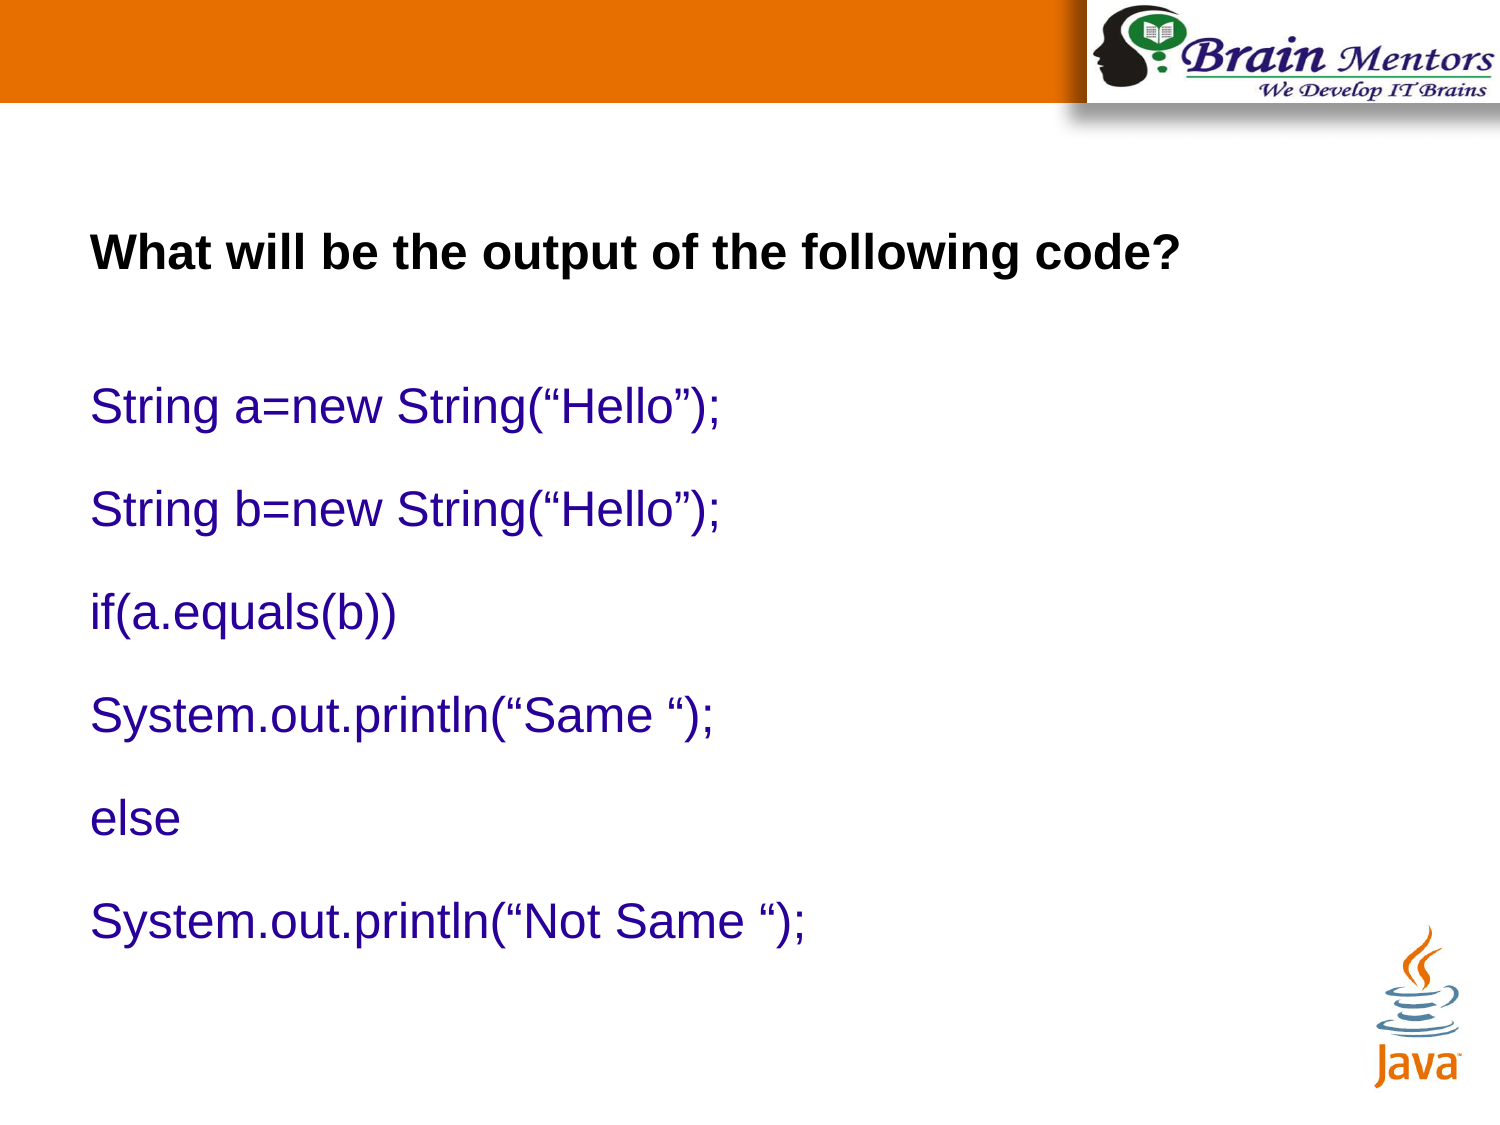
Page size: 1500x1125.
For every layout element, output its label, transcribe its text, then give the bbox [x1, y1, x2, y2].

picture [1362, 924, 1469, 1093]
picture [0, 0, 1500, 103]
list What will be the output of the following code? String a=new String(“Hello”); String b=new String(“Hello”); if(a.equals(b)) System.out.println(“Same “); else System.out.println(“Not Same “); [75, 137, 1422, 1005]
